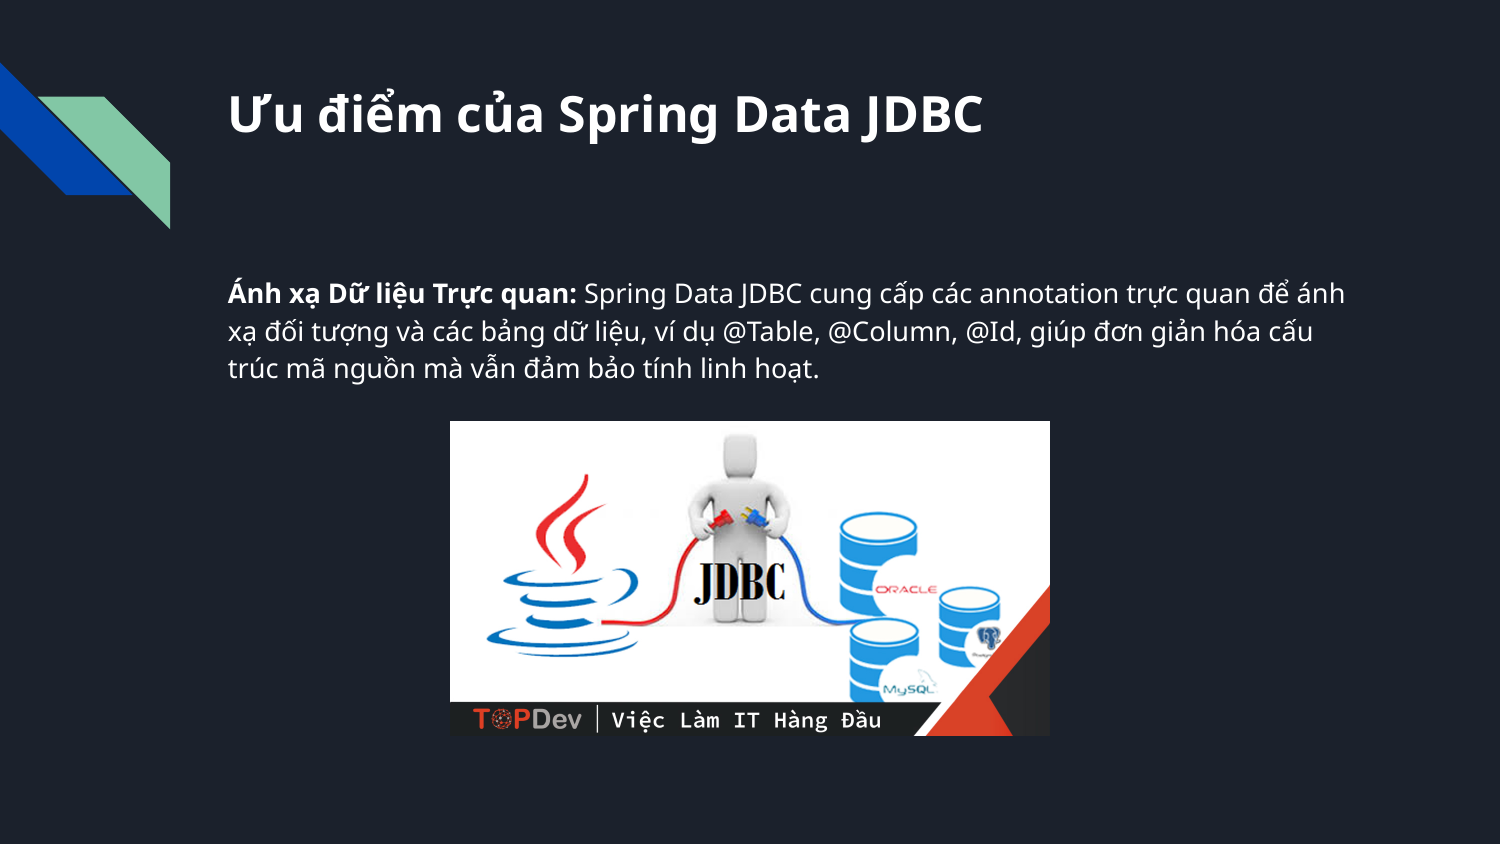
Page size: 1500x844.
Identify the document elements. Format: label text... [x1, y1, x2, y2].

title Ưu điểm của Spring Data JDBC [212, 67, 1368, 218]
picture [450, 421, 1050, 736]
list Ánh xạ Dữ liệu Trực quan: Spring Data JDBC cung cấp các annotation trực quan để ánh xạ đối tượng và các bảng dữ liệu, ví dụ @Table, @Column, @Id, giúp đơn giản hóa cấu trúc mã nguồn mà vẫn đảm bảo tính linh hoạt. [212, 257, 1368, 735]
